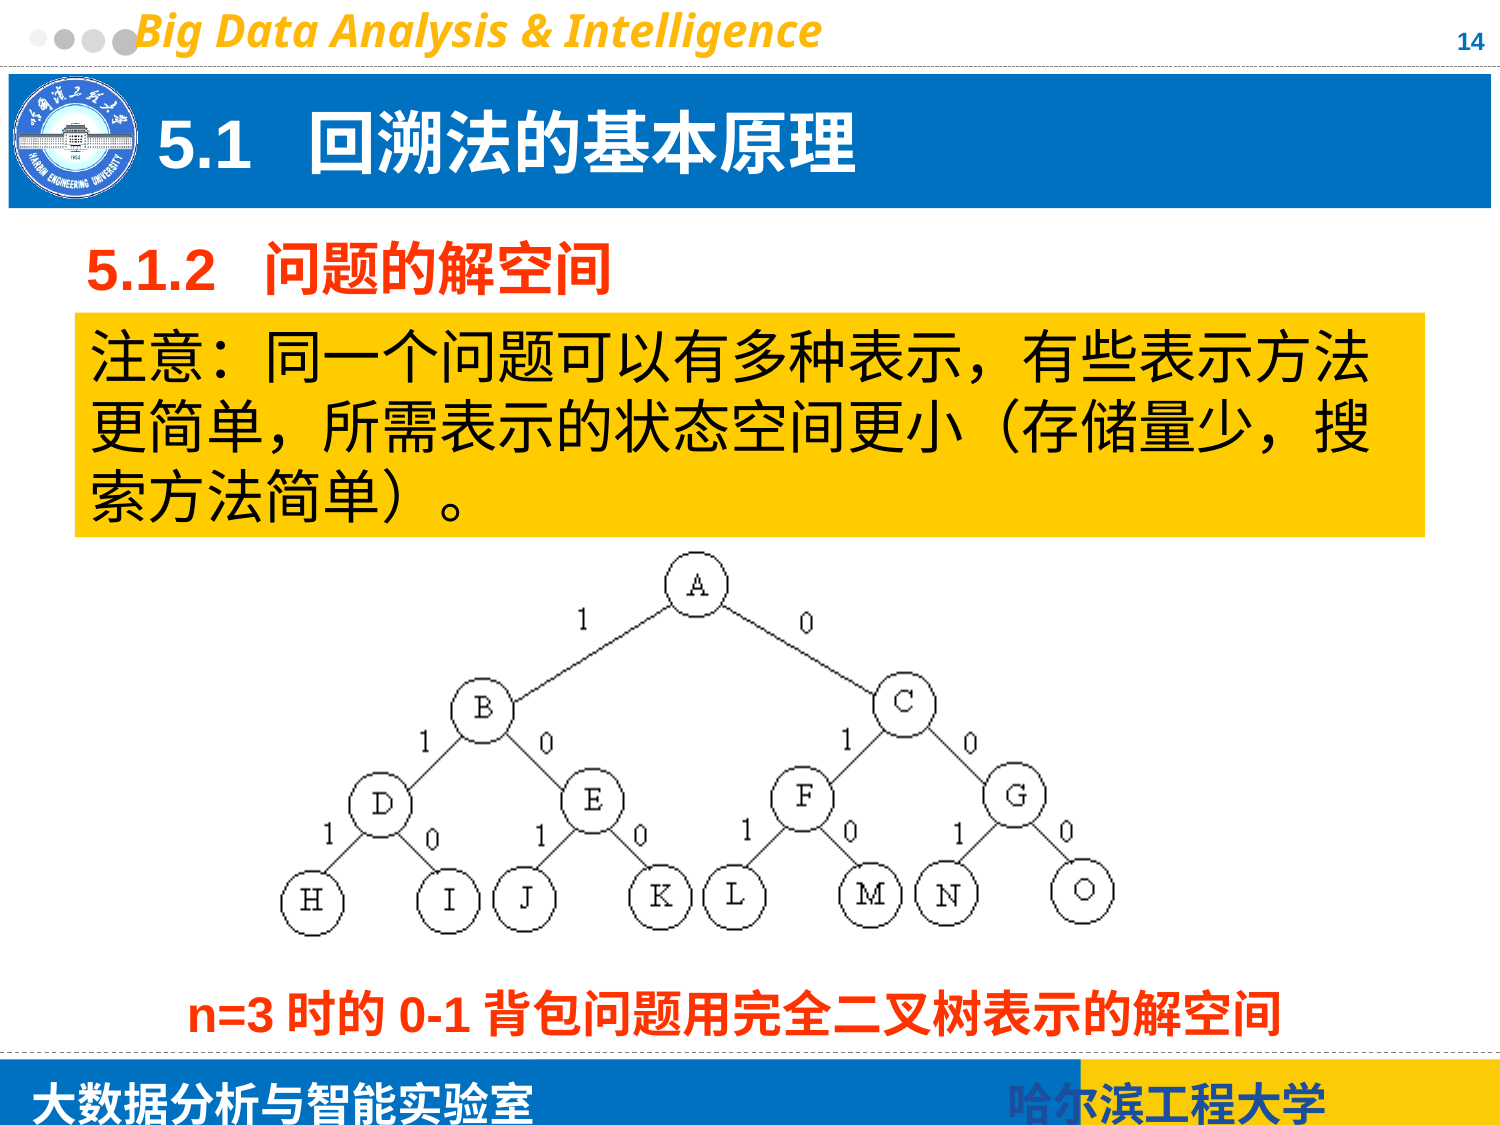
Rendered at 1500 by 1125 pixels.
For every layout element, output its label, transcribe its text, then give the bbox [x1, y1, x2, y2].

slide_number 14 [1149, 10, 1500, 71]
text_box 注意：同一个问题可以有多种表示，有些表示方法更简单，所需表示的状态空间更小（存储量少，搜索方法简单）。 [74, 312, 1425, 538]
picture [274, 524, 1126, 956]
text_box n=3时的0-1背包问题用完全二叉树表示的解空间 [172, 974, 1298, 1050]
text_box 5.1.2 问题的解空间 [71, 224, 628, 310]
title 5.1 回溯法的基本原理 [142, 76, 1425, 207]
